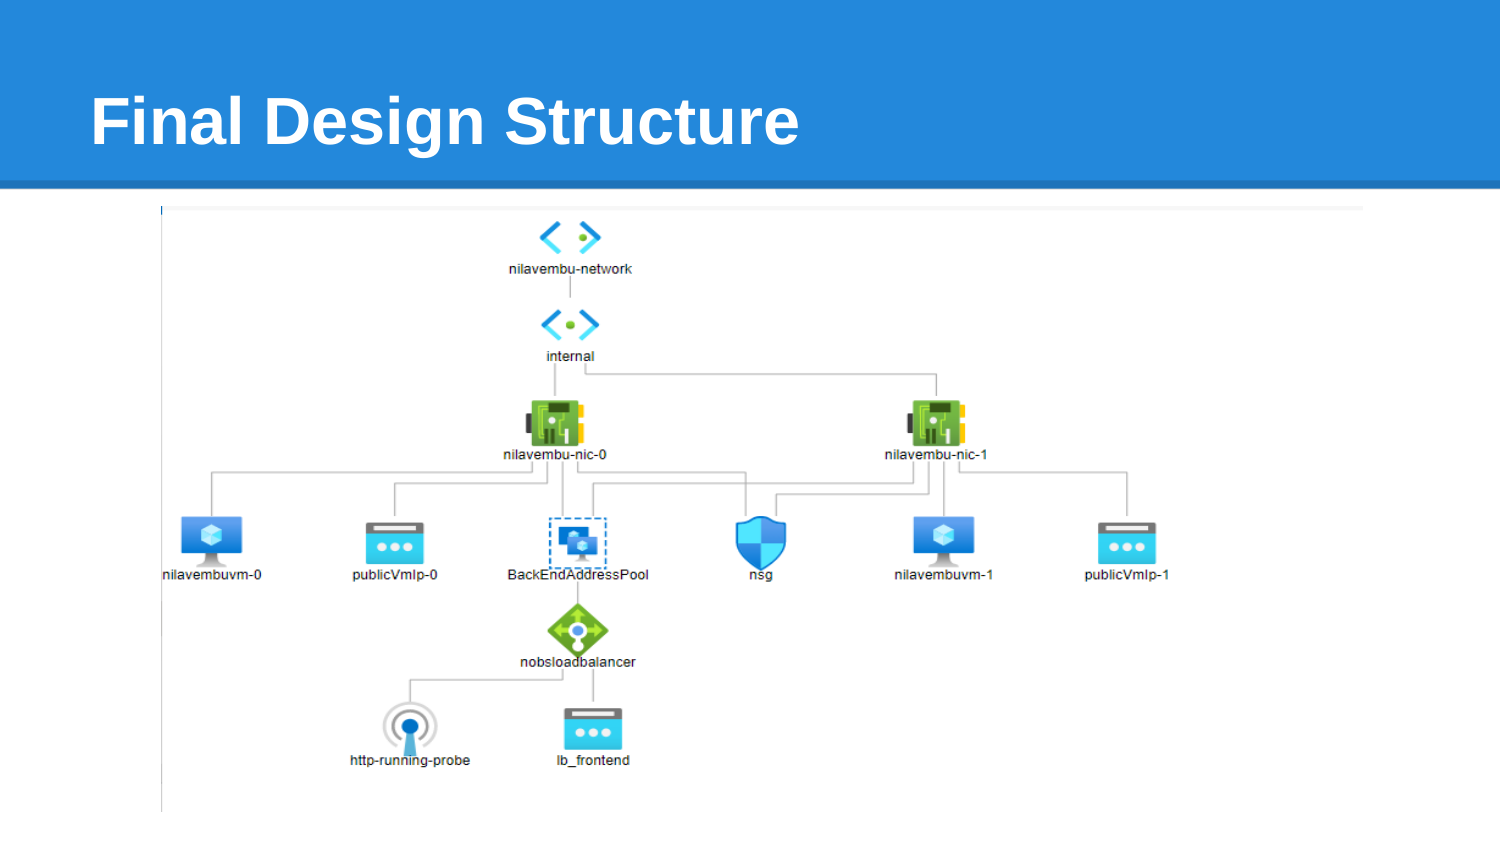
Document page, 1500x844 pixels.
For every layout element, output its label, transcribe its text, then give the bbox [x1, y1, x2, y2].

title Final Design Structure [75, 32, 1425, 174]
picture [161, 206, 1364, 812]
